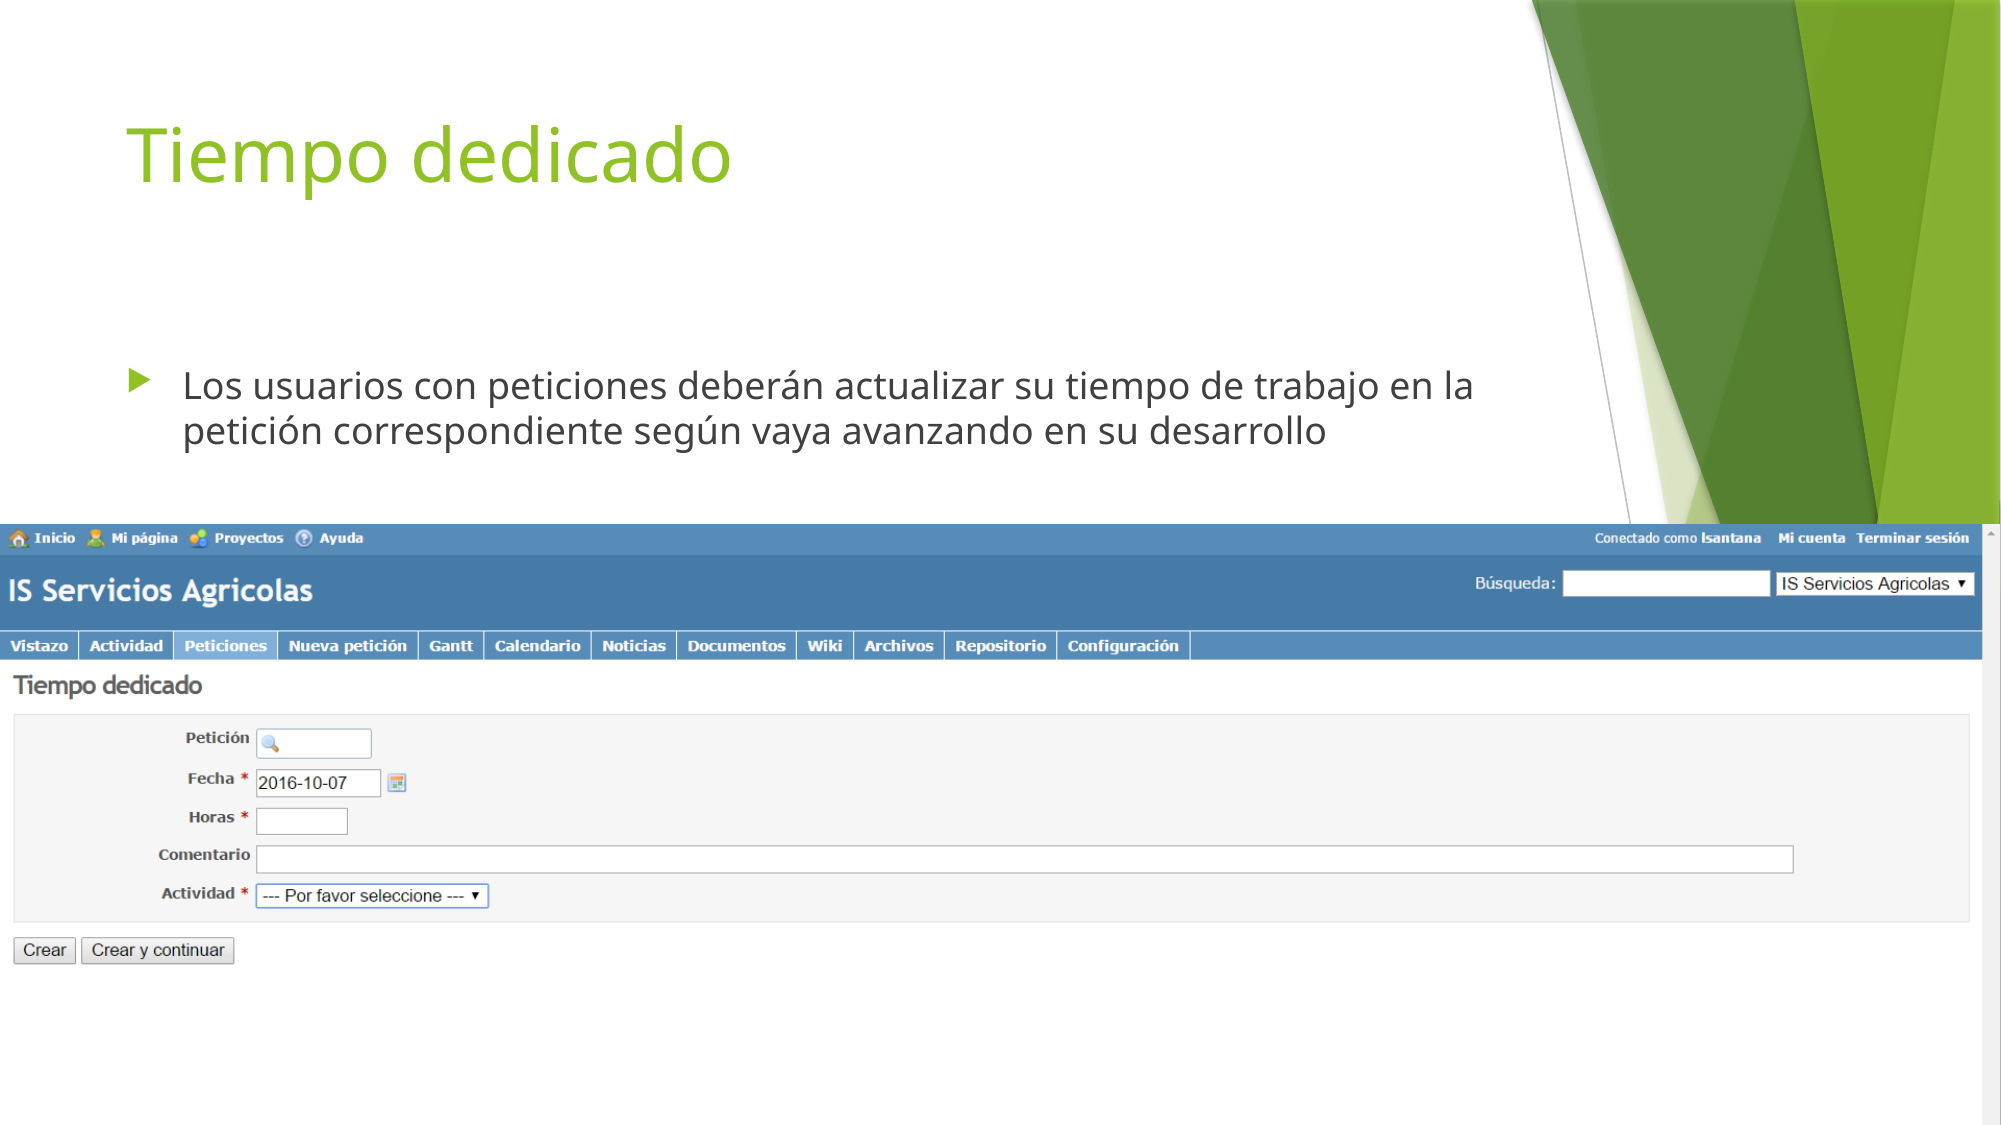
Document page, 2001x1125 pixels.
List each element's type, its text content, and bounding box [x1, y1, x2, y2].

list Los usuarios con peticiones deberán actualizar su tiempo de trabajo en la petición correspondiente según vaya avanzando en su desarrollo [111, 354, 1522, 524]
title Tiempo dedicado [111, 99, 1522, 317]
picture [0, 524, 2000, 1125]
